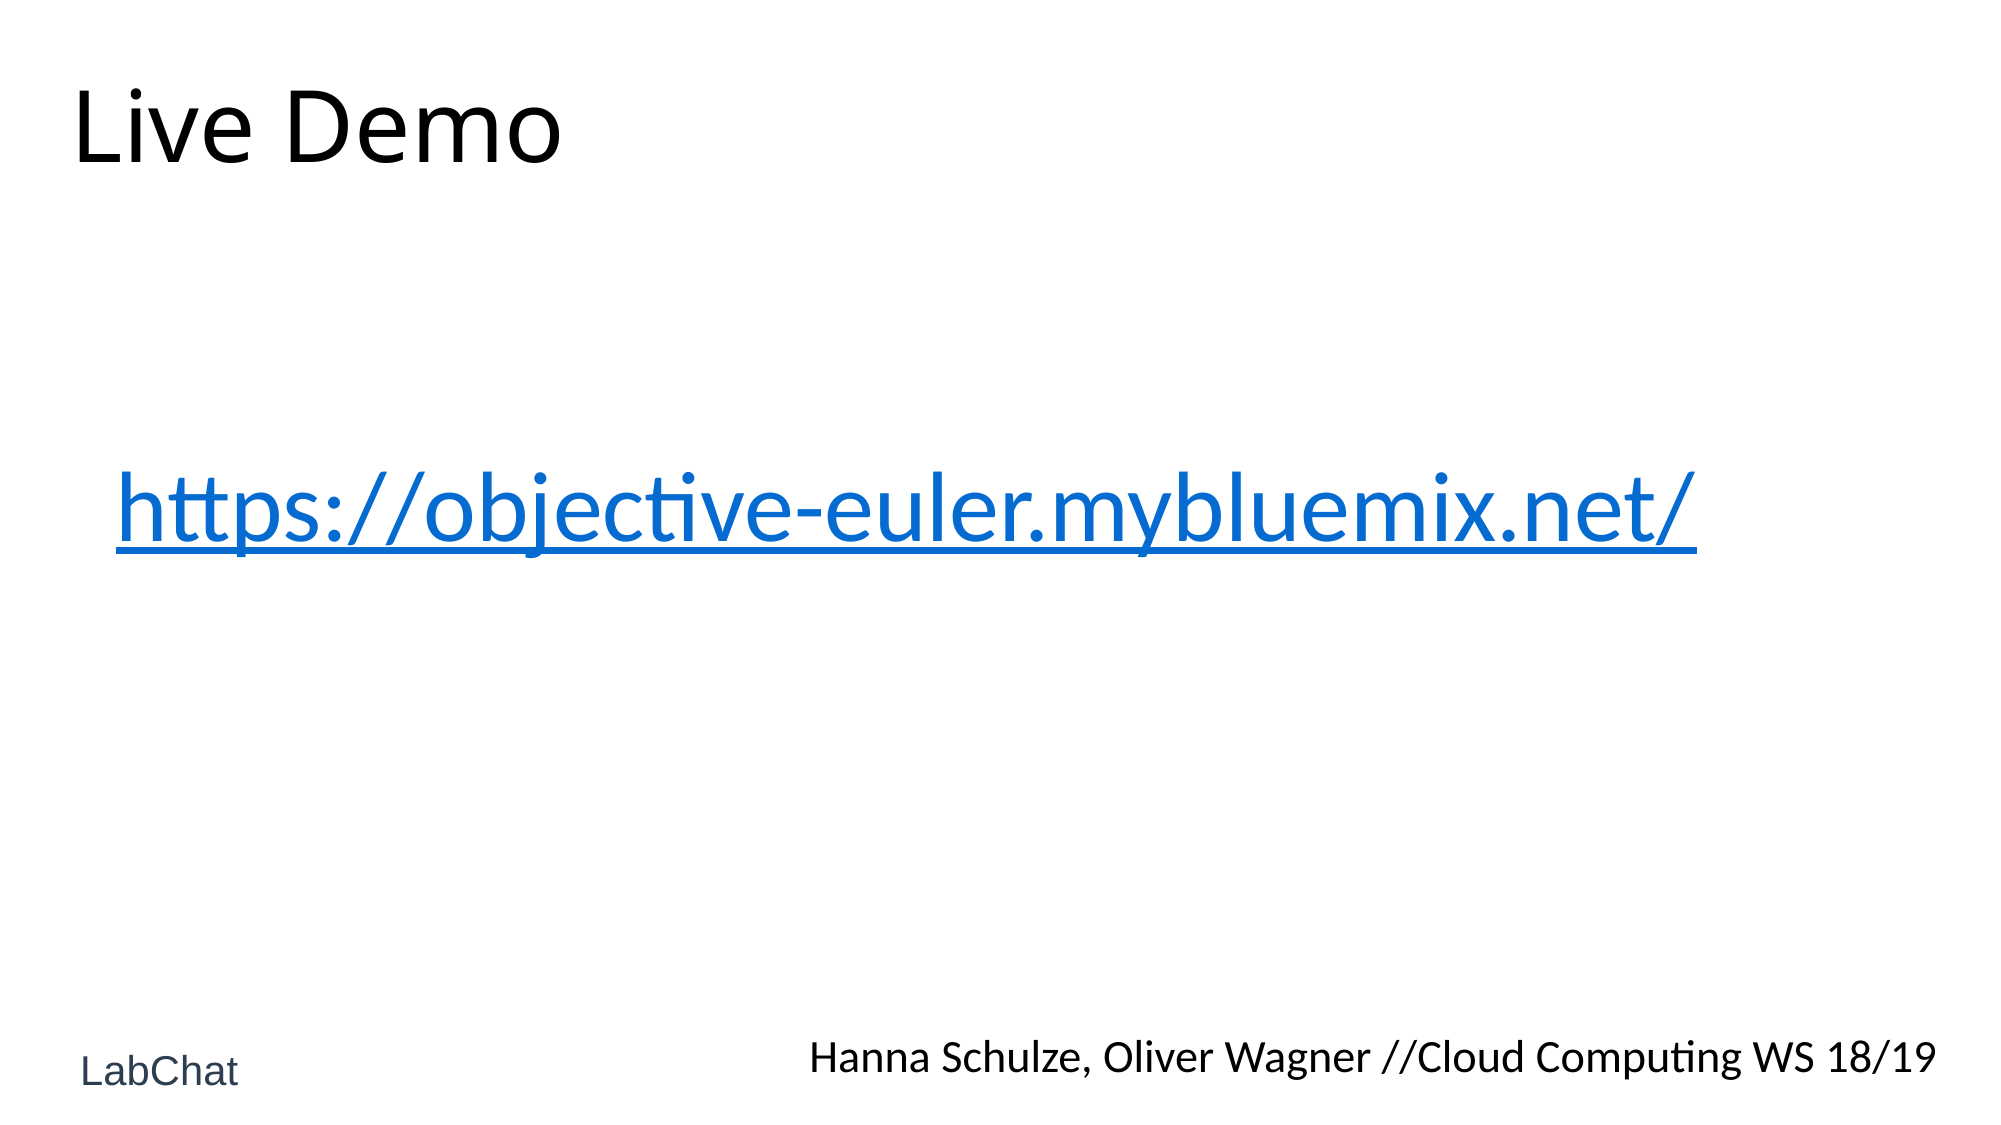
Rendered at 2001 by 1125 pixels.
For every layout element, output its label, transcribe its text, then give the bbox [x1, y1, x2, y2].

subtitle Hanna Schulze, Oliver Wagner //Cloud Computing WS 18/19 [716, 1025, 2000, 1091]
text_box https://objective-euler.mybluemix.net/ [101, 433, 1903, 689]
title LabChat [33, 1025, 286, 1102]
text_box Live Demo [55, 55, 1312, 190]
